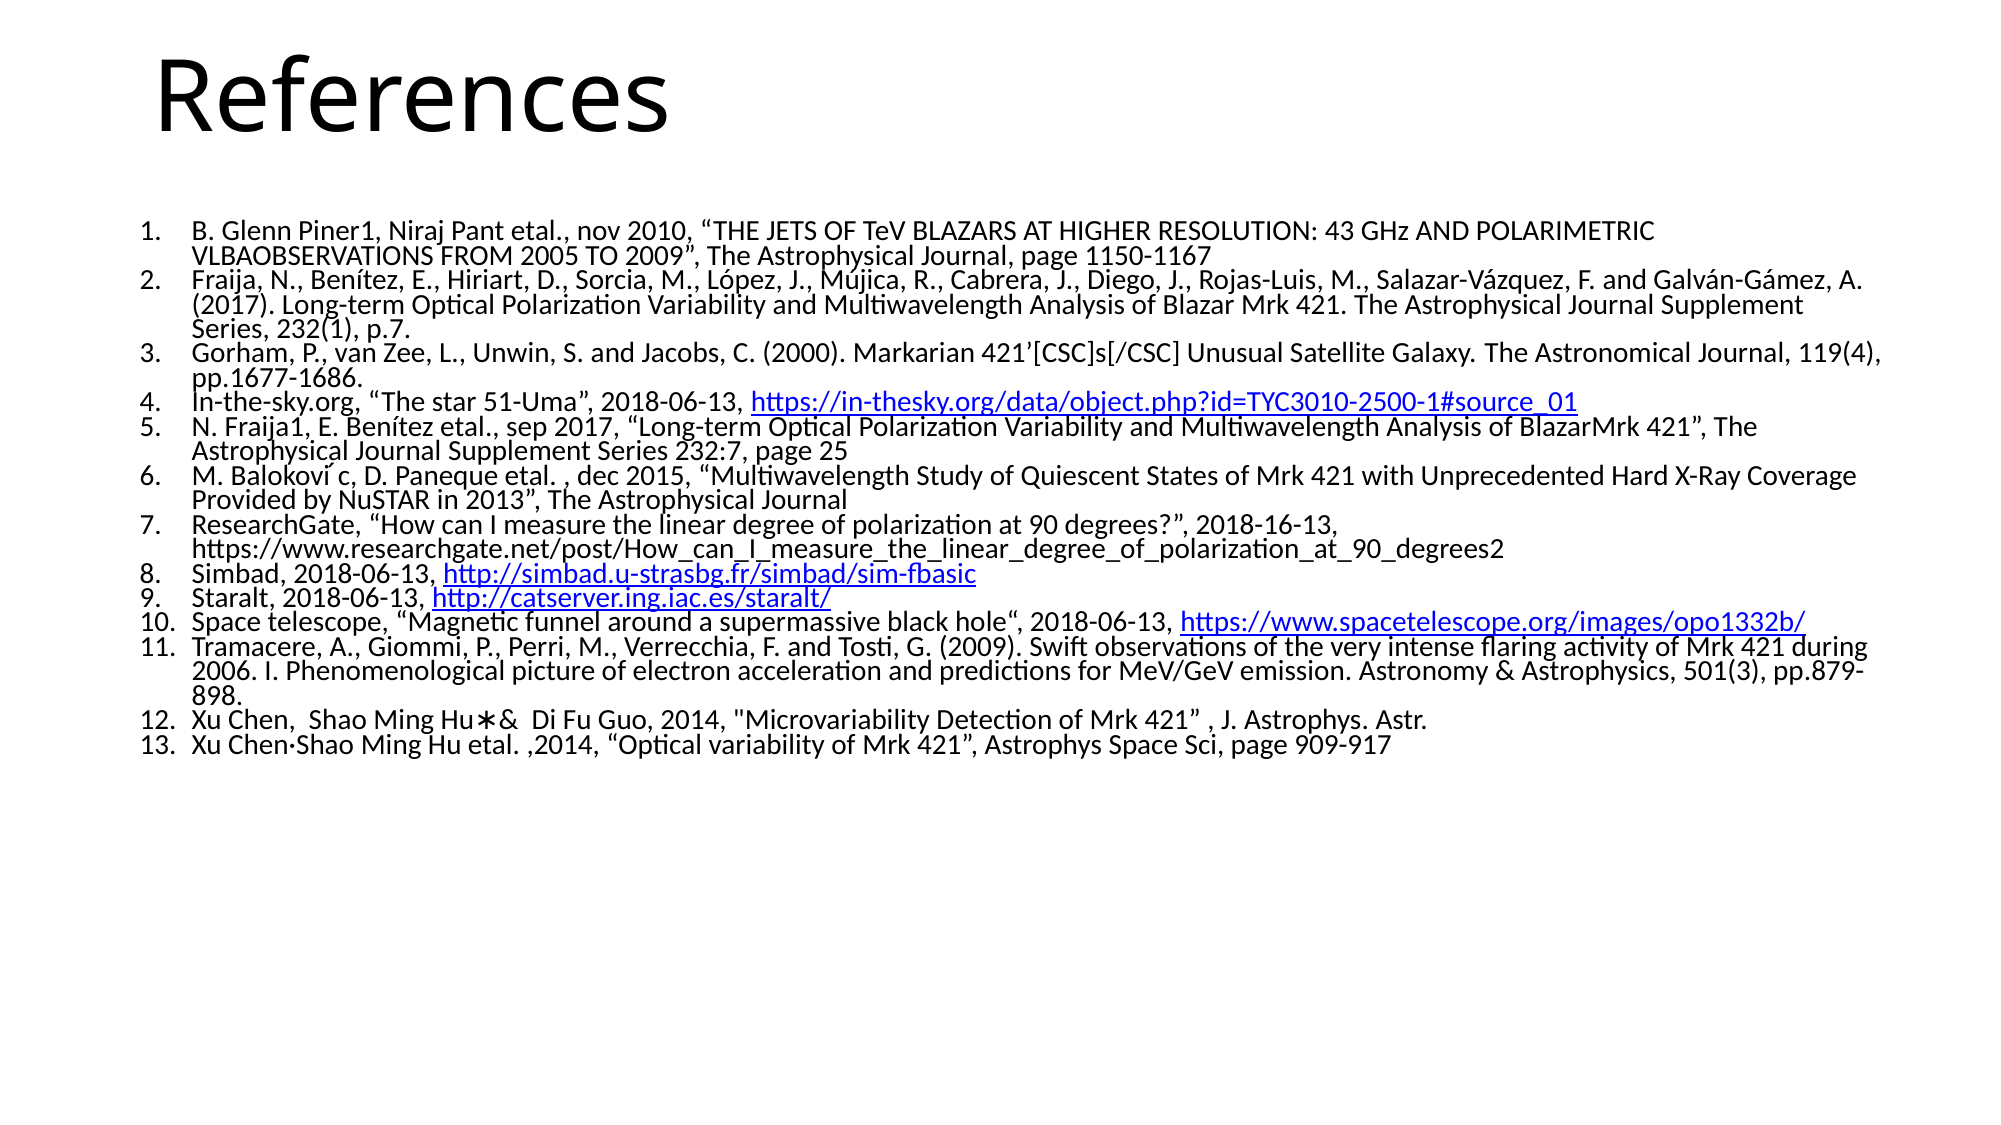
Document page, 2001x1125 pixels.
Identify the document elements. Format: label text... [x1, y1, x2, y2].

text_box B. Glenn Piner1, Niraj Pant etal., nov 2010, “THE JETS OF TeV BLAZARS AT HIGHER RESOLUTION: 43 GHz AND POLARIMETRIC VLBAOBSERVATIONS FROM 2005 TO 2009”, The Astrophysical Journal, page 1150-1167 Fraija, N., Benítez, E., Hiriart, D., Sorcia, M., López, J., Mújica, R., Cabrera, J., Diego, J., Rojas-Luis, M., Salazar-Vázquez, F. and Galván-Gámez, A. (2017). Long-term Optical Polarization Variability and Multiwavelength Analysis of Blazar Mrk 421. The Astrophysical Journal Supplement Series, 232(1), p.7. Gorham, P., van Zee, L., Unwin, S. and Jacobs, C. (2000). Markarian 421’[CSC]s[/CSC] Unusual Satellite Galaxy. The Astronomical Journal, 119(4), pp.1677-1686. In-the-sky.org, “The star 51-Uma”, 2018-06-13, https://in-thesky.org/data/object.php?id=TYC3010-2500-1#source_01 N. Fraija1, E. Benítez etal., sep 2017, “Long-term Optical Polarization Variability and Multiwavelength Analysis of BlazarMrk 421”, The Astrophysical Journal Supplement Series 232:7, page 25 M. Balokovi ́c, D. Paneque etal. , dec 2015, “Multiwavelength Study of Quiescent States of Mrk 421 with Unprecedented Hard X-Ray Coverage Provided by NuSTAR in 2013”, The Astrophysical Journal ResearchGate, “How can I measure the linear degree of polarization at 90 degrees?”, 2018-16-13, https://www.researchgate.net/post/How_can_I_measure_the_linear_degree_of_polarization_at_90_degrees2 Simbad, 2018-06-13, http://simbad.u-strasbg.fr/simbad/sim-fbasic Staralt, 2018-06-13, http://catserver.ing.iac.es/staralt/ Space telescope, “Magnetic funnel around a supermassive black hole“, 2018-06-13, https://www.spacetelescope.org/images/opo1332b/ Tramacere, A., Giommi, P., Perri, M., Verrecchia, F. and Tosti, G. (2009). Swift observations of the very intense flaring activity of Mrk 421 during 2006. I. Phenomenological picture of electron acceleration and predictions for MeV/GeV emission. Astronomy & Astrophysics, 501(3), pp.879-898. Xu Chen, Shao Ming Hu∗& Di Fu Guo, 2014, "Microvariability Detection of Mrk 421” , J. Astrophys. Astr. Xu Chen·Shao Ming Hu etal. ,2014, “Optical variability of Mrk 421”, Astrophys Space Sci, page 909-917 [101, 213, 1899, 1002]
text_box References [137, 0, 1863, 200]
